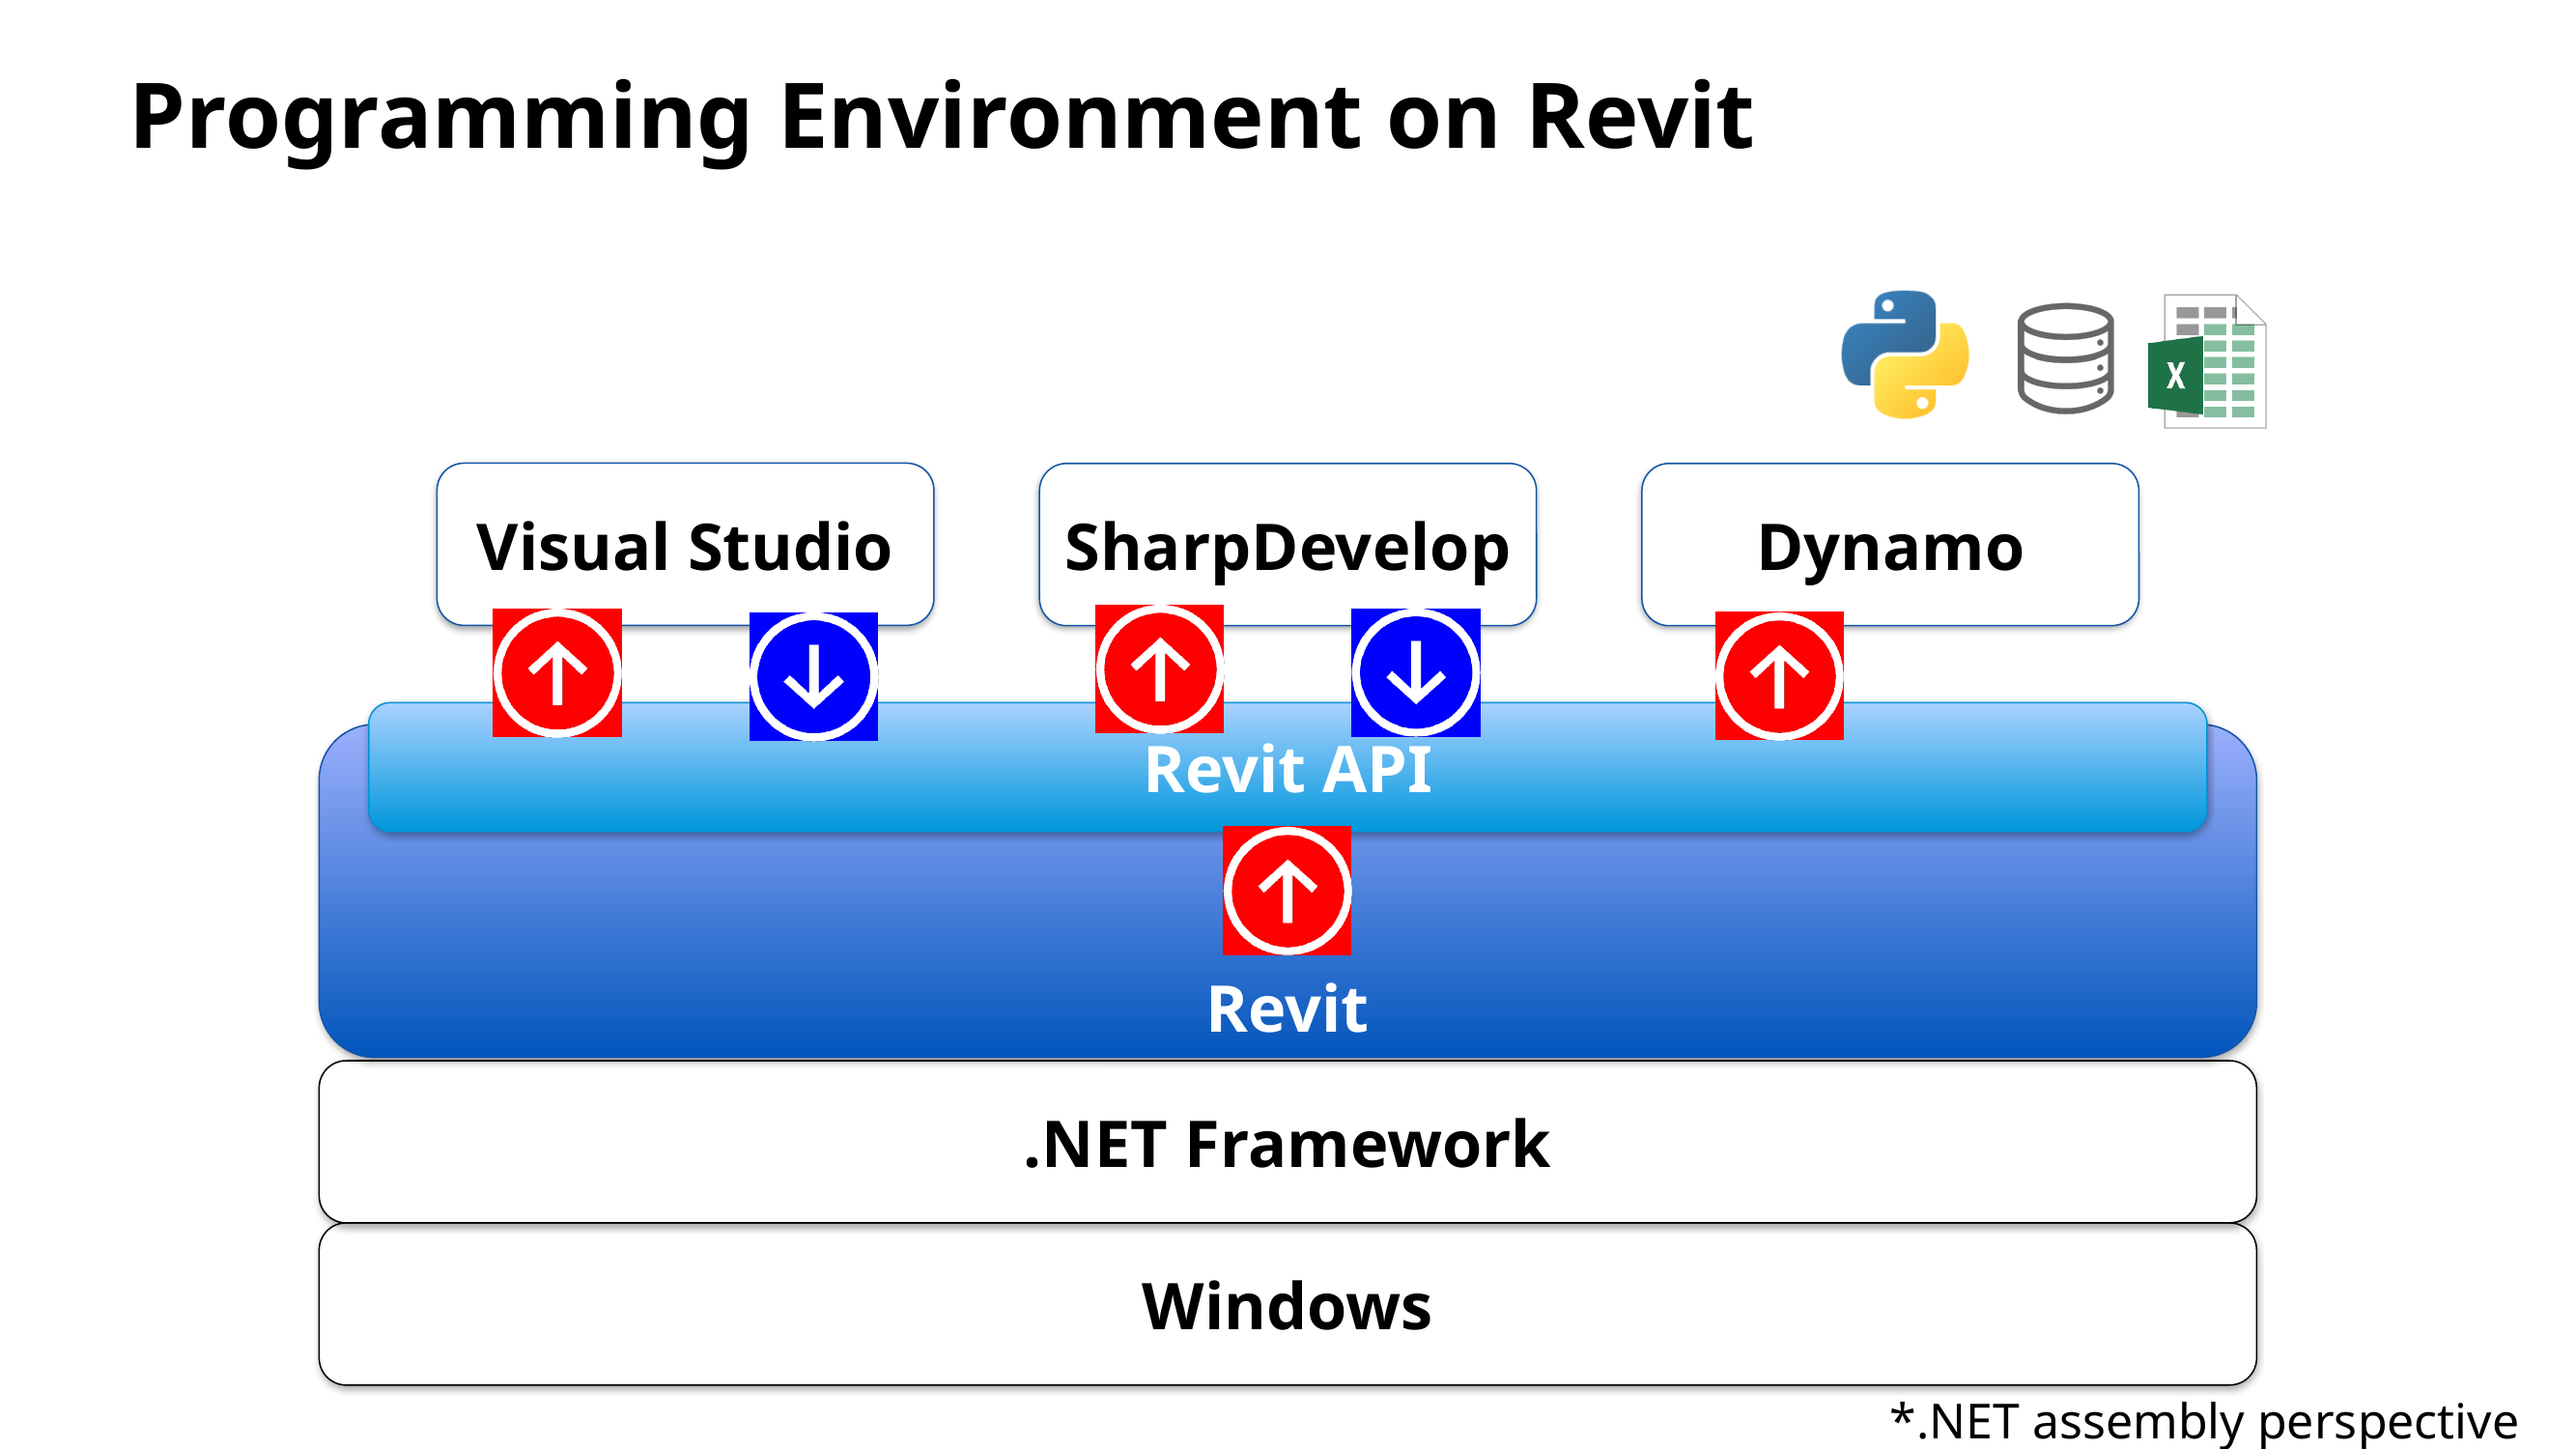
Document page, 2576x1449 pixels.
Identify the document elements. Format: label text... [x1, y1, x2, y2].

text_box Windows [318, 1228, 2258, 1383]
text_box *.NET assembly perspective [51, 1383, 2534, 1449]
picture [2147, 293, 2267, 430]
text_box .NET Framework [318, 1060, 2258, 1224]
text_box Revit API [368, 701, 2208, 833]
text_box Dynamo [1641, 462, 2140, 627]
title Programming Environment on Revit [128, 58, 2448, 299]
picture [1714, 611, 1845, 741]
picture [1818, 282, 2002, 419]
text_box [1094, 604, 1482, 738]
text_box Revit [318, 724, 2258, 1059]
text_box SharpDevelop [1038, 462, 1538, 627]
picture [2018, 302, 2115, 415]
picture [1222, 827, 1352, 955]
text_box Visual Studio [436, 462, 935, 627]
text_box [493, 608, 879, 742]
